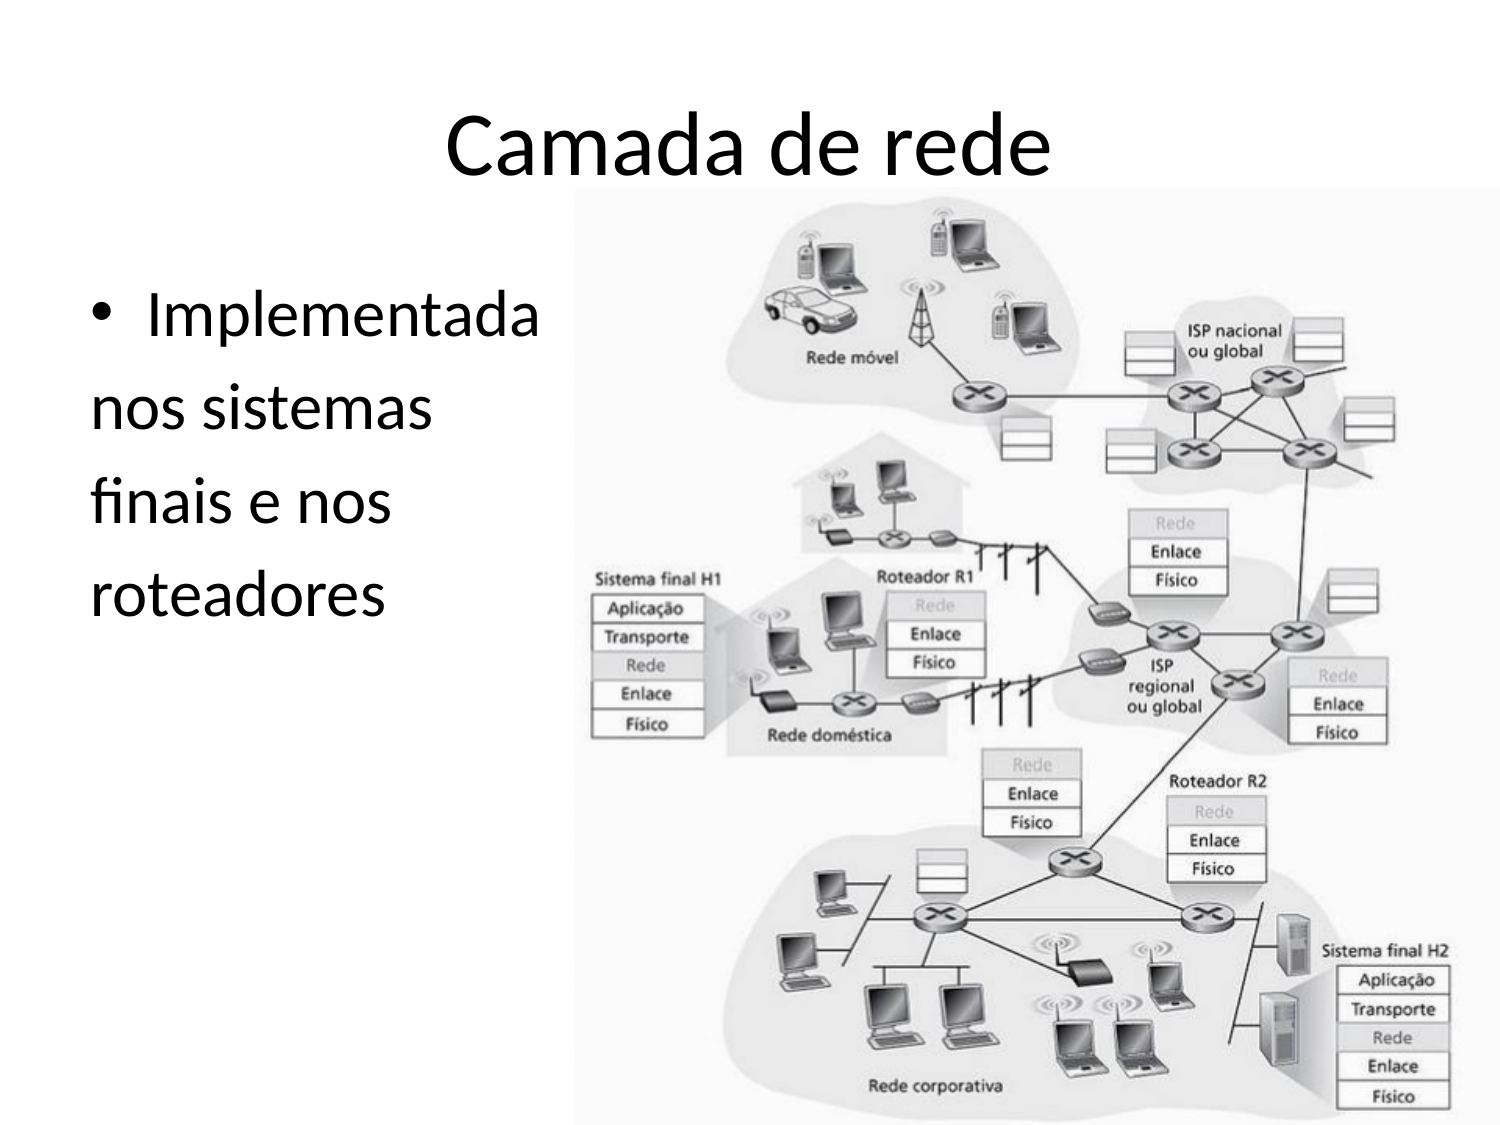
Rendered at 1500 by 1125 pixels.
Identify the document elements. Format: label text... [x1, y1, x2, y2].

title Camada de rede [75, 45, 1425, 233]
picture [574, 187, 1500, 1125]
list Implementada nos sistemas finais e nos roteadores [75, 262, 569, 1005]
